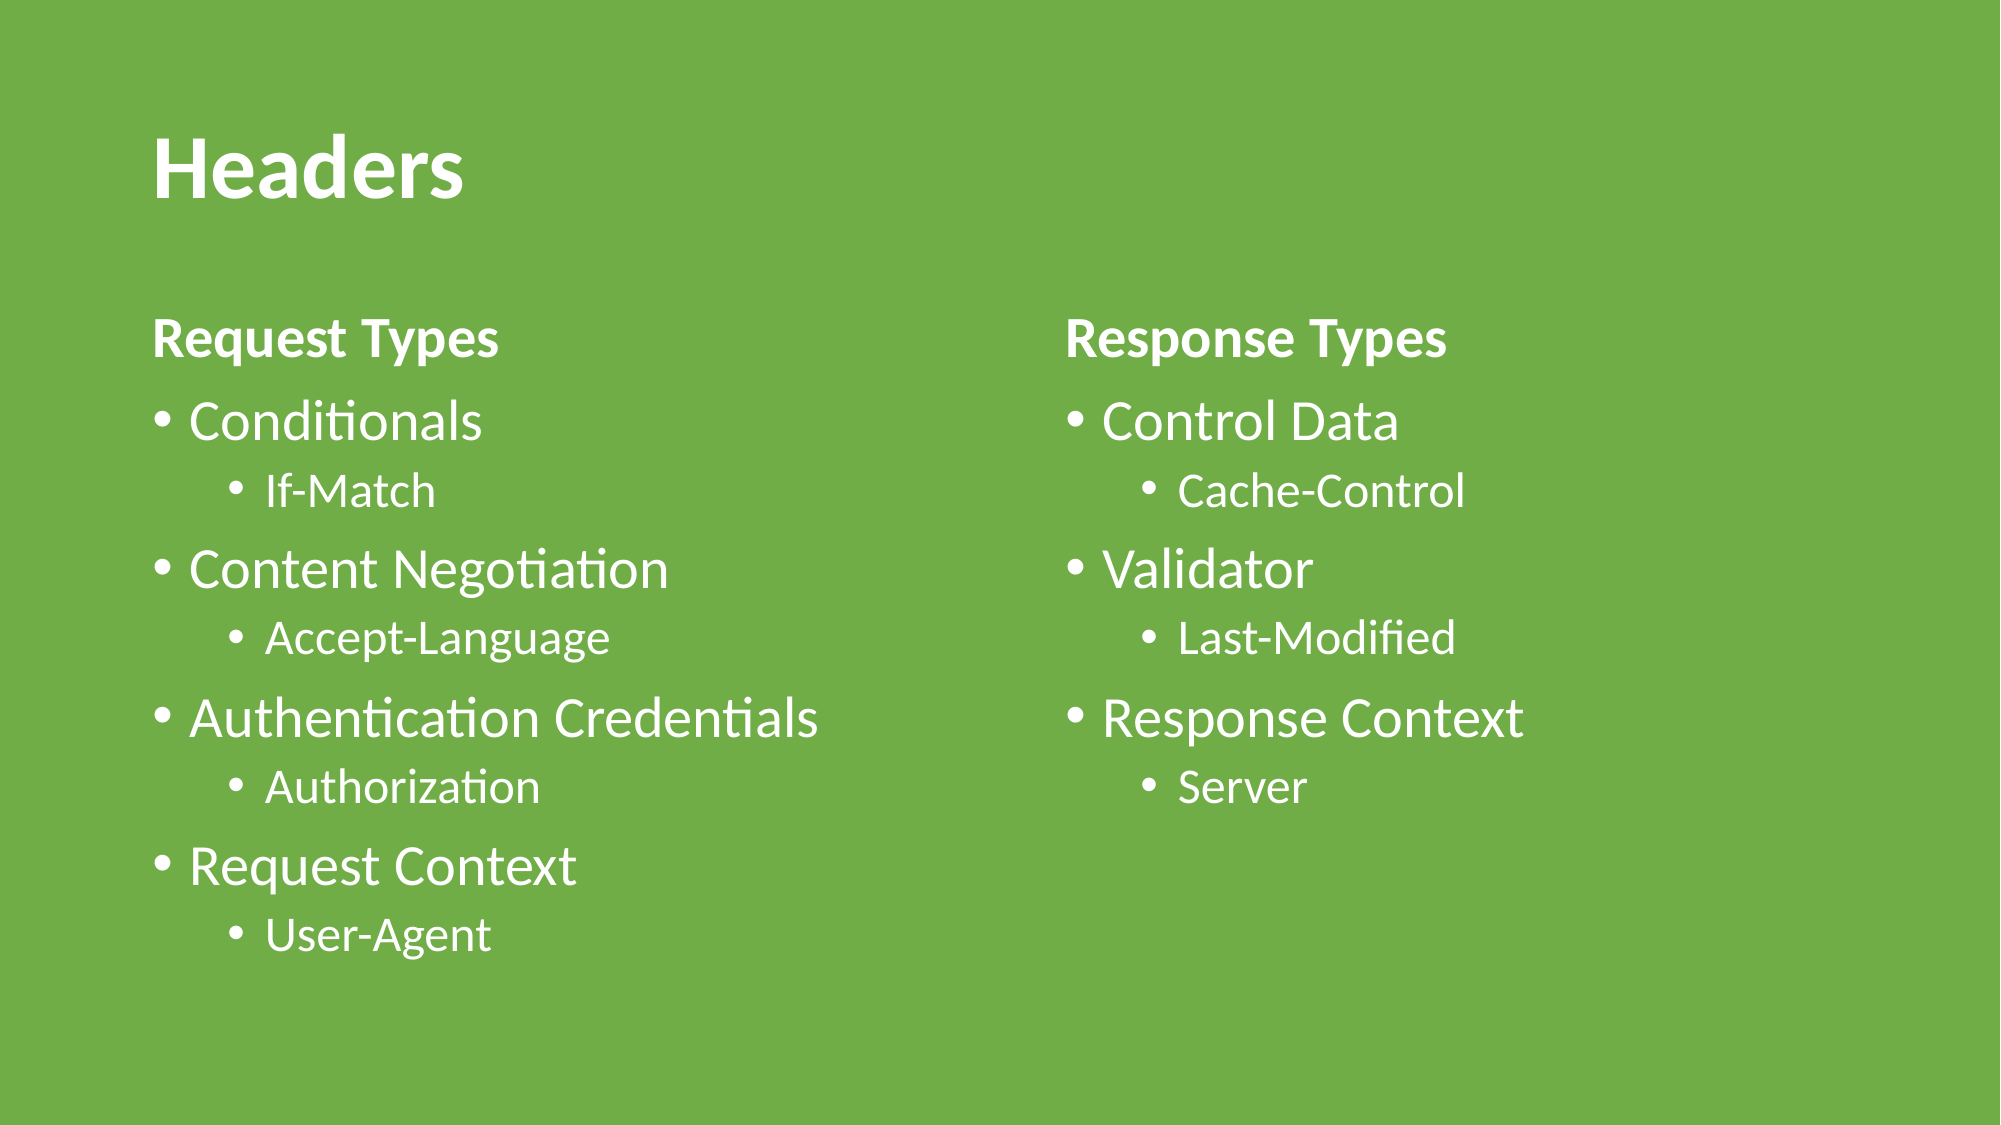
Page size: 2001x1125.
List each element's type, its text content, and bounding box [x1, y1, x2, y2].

text_box Response Types Control Data Cache-Control Validator Last-Modified Response Context Server [1050, 299, 1833, 1014]
list Request Types Conditionals If-Match Content Negotiation Accept-Language Authentication Credentials Authorization Request Context User-Agent [137, 299, 920, 1014]
title Headers [137, 59, 1863, 278]
